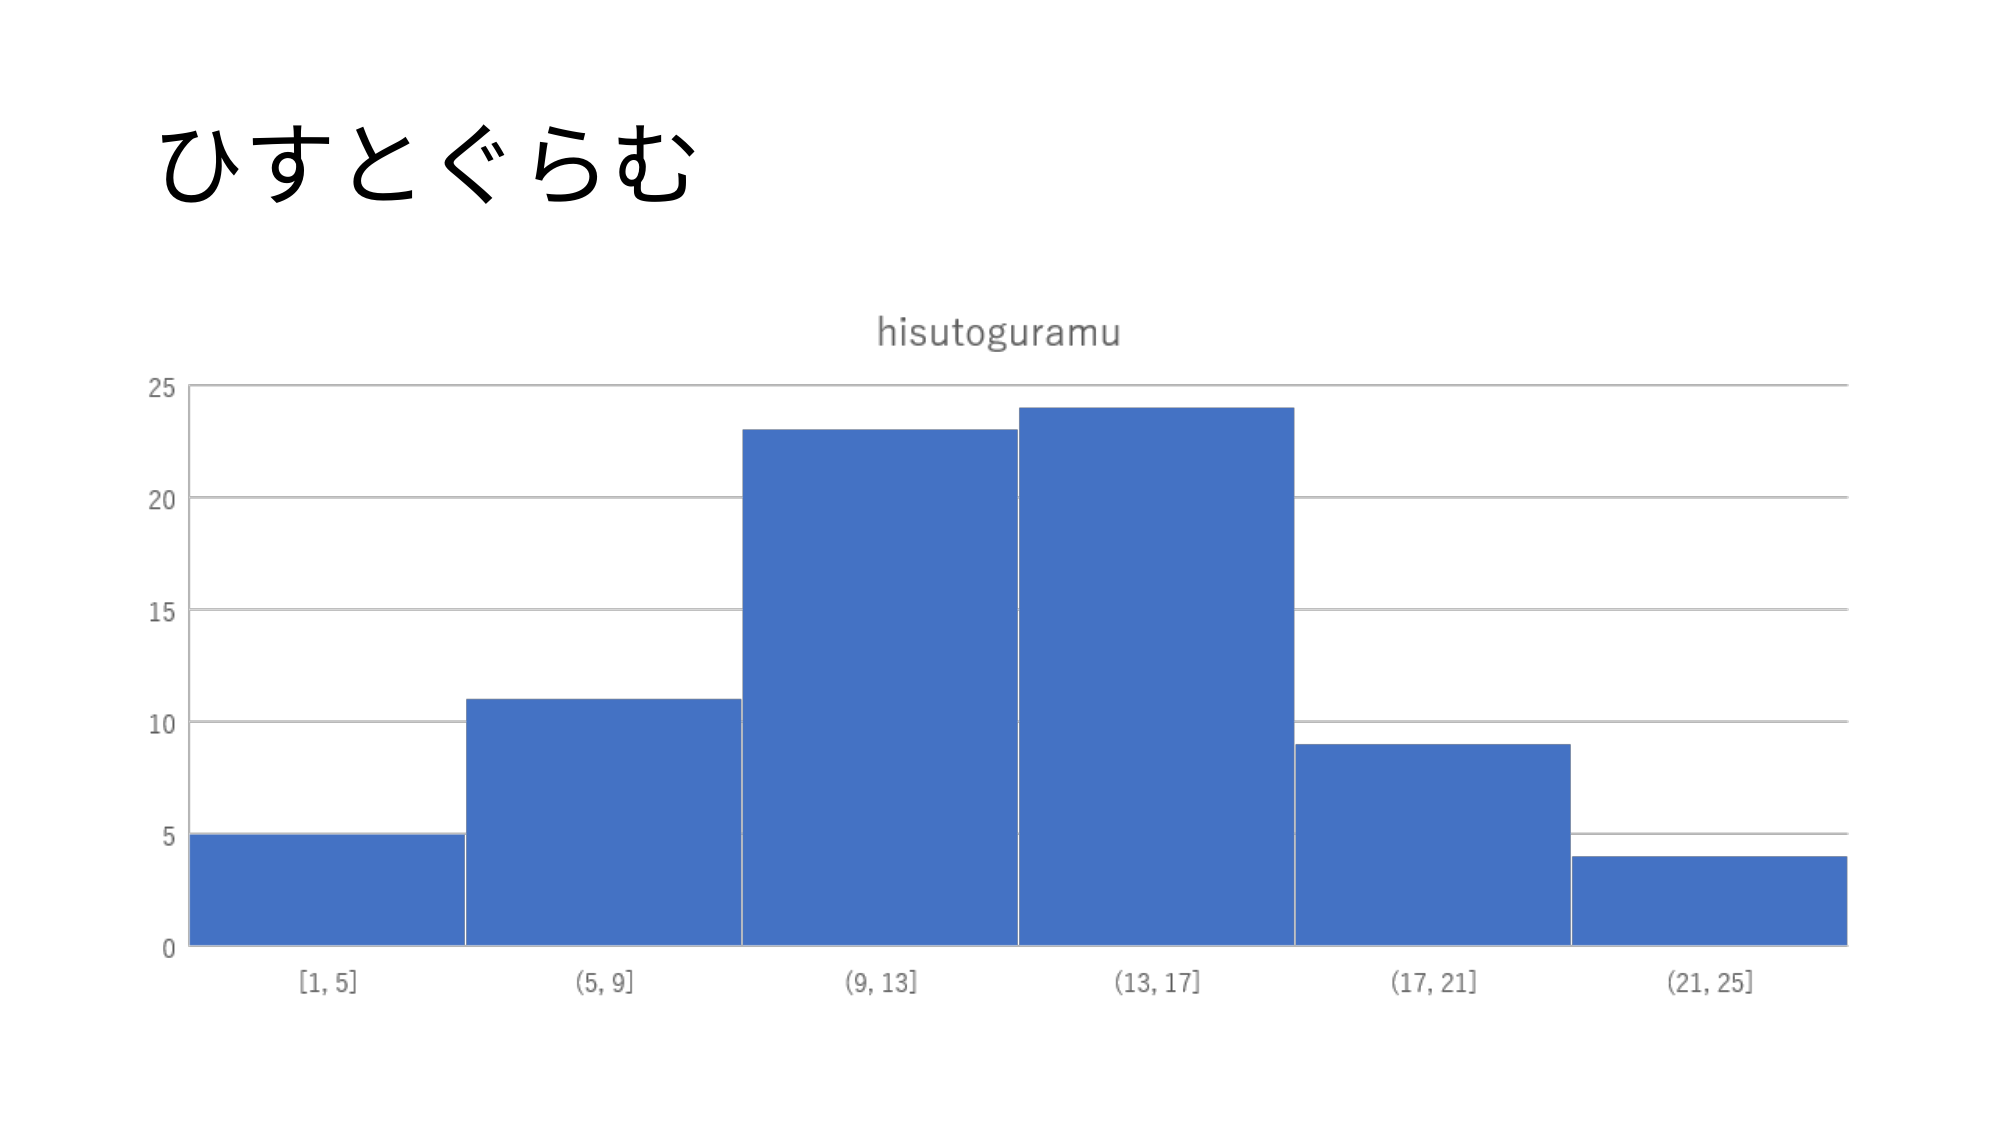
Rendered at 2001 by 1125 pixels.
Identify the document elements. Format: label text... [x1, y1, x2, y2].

title ひすとぐらむ [137, 59, 1863, 278]
picture [137, 299, 1863, 1014]
